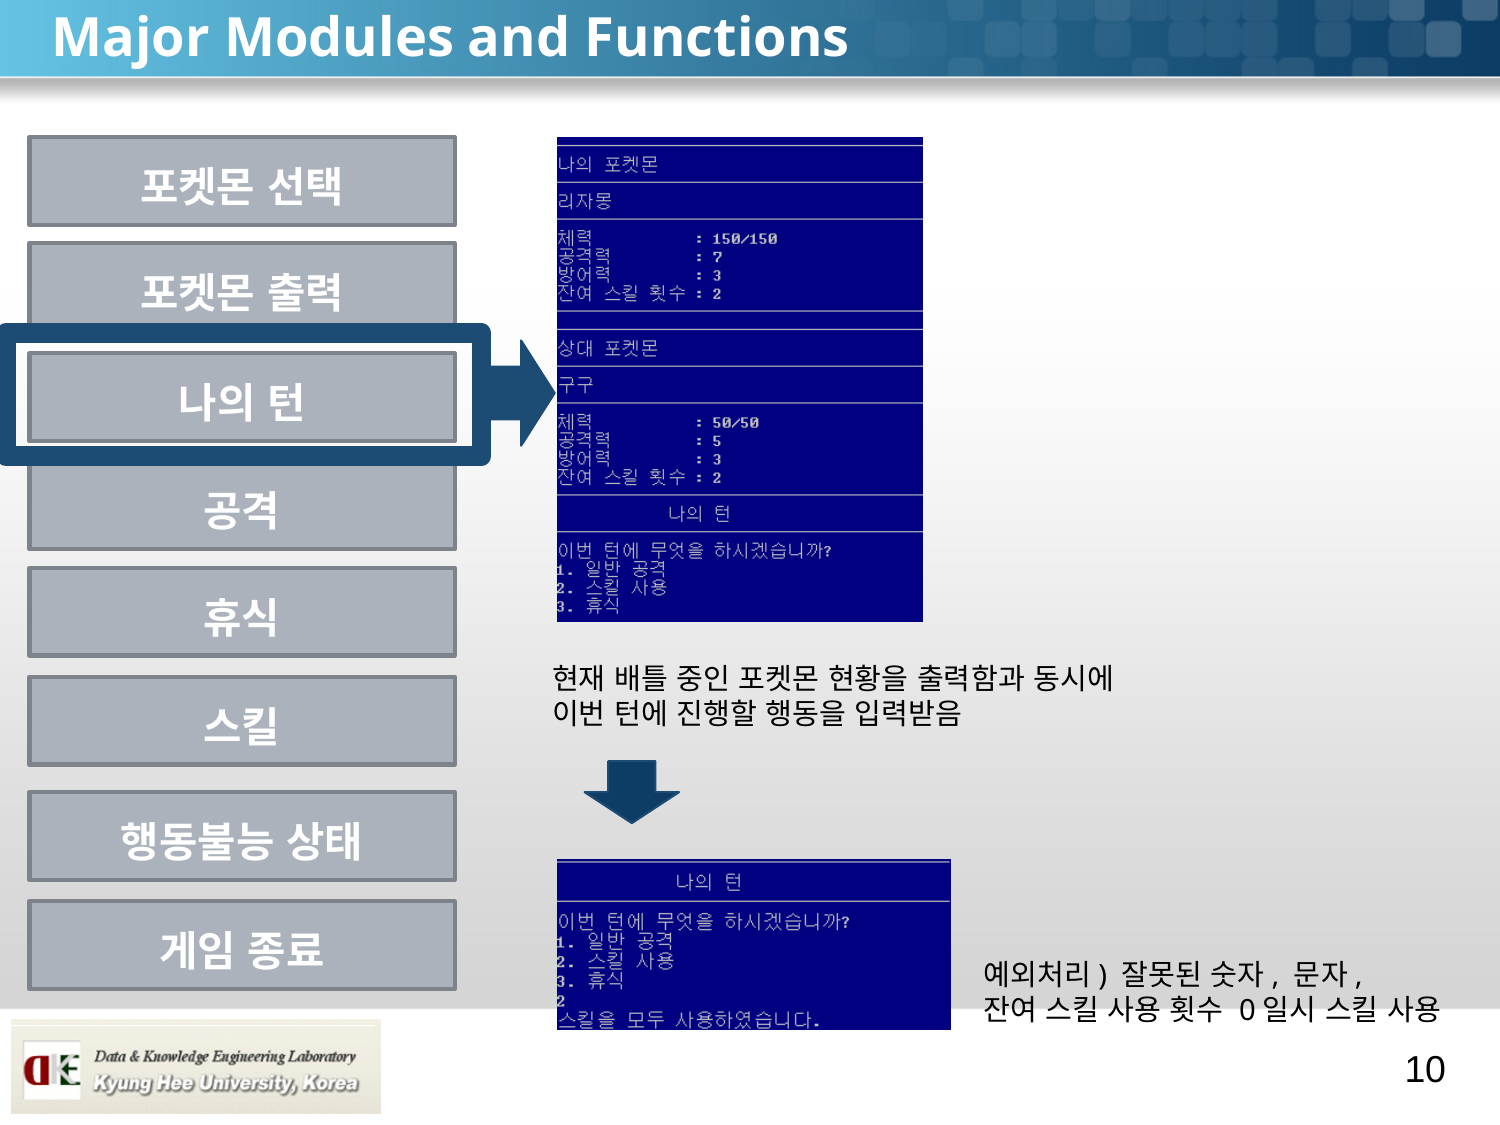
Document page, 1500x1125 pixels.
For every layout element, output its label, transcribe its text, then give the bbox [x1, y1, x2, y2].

text_box [584, 761, 680, 824]
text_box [5, 333, 552, 457]
title Major Modules and Functions [51, 0, 1500, 99]
text_box 예외처리) 잘못된 숫자, 문자, 잔여 스킬 사용 횟수 0일시 스킬 사용 [968, 949, 1500, 1034]
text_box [29, 465, 455, 990]
text_box 현재 배틀 중인 포켓몬 현황을 출력함과 동시에 이번 턴에 진행할 행동을 입력받음 [537, 652, 1300, 738]
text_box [29, 136, 455, 331]
picture [0, 0, 1500, 1125]
